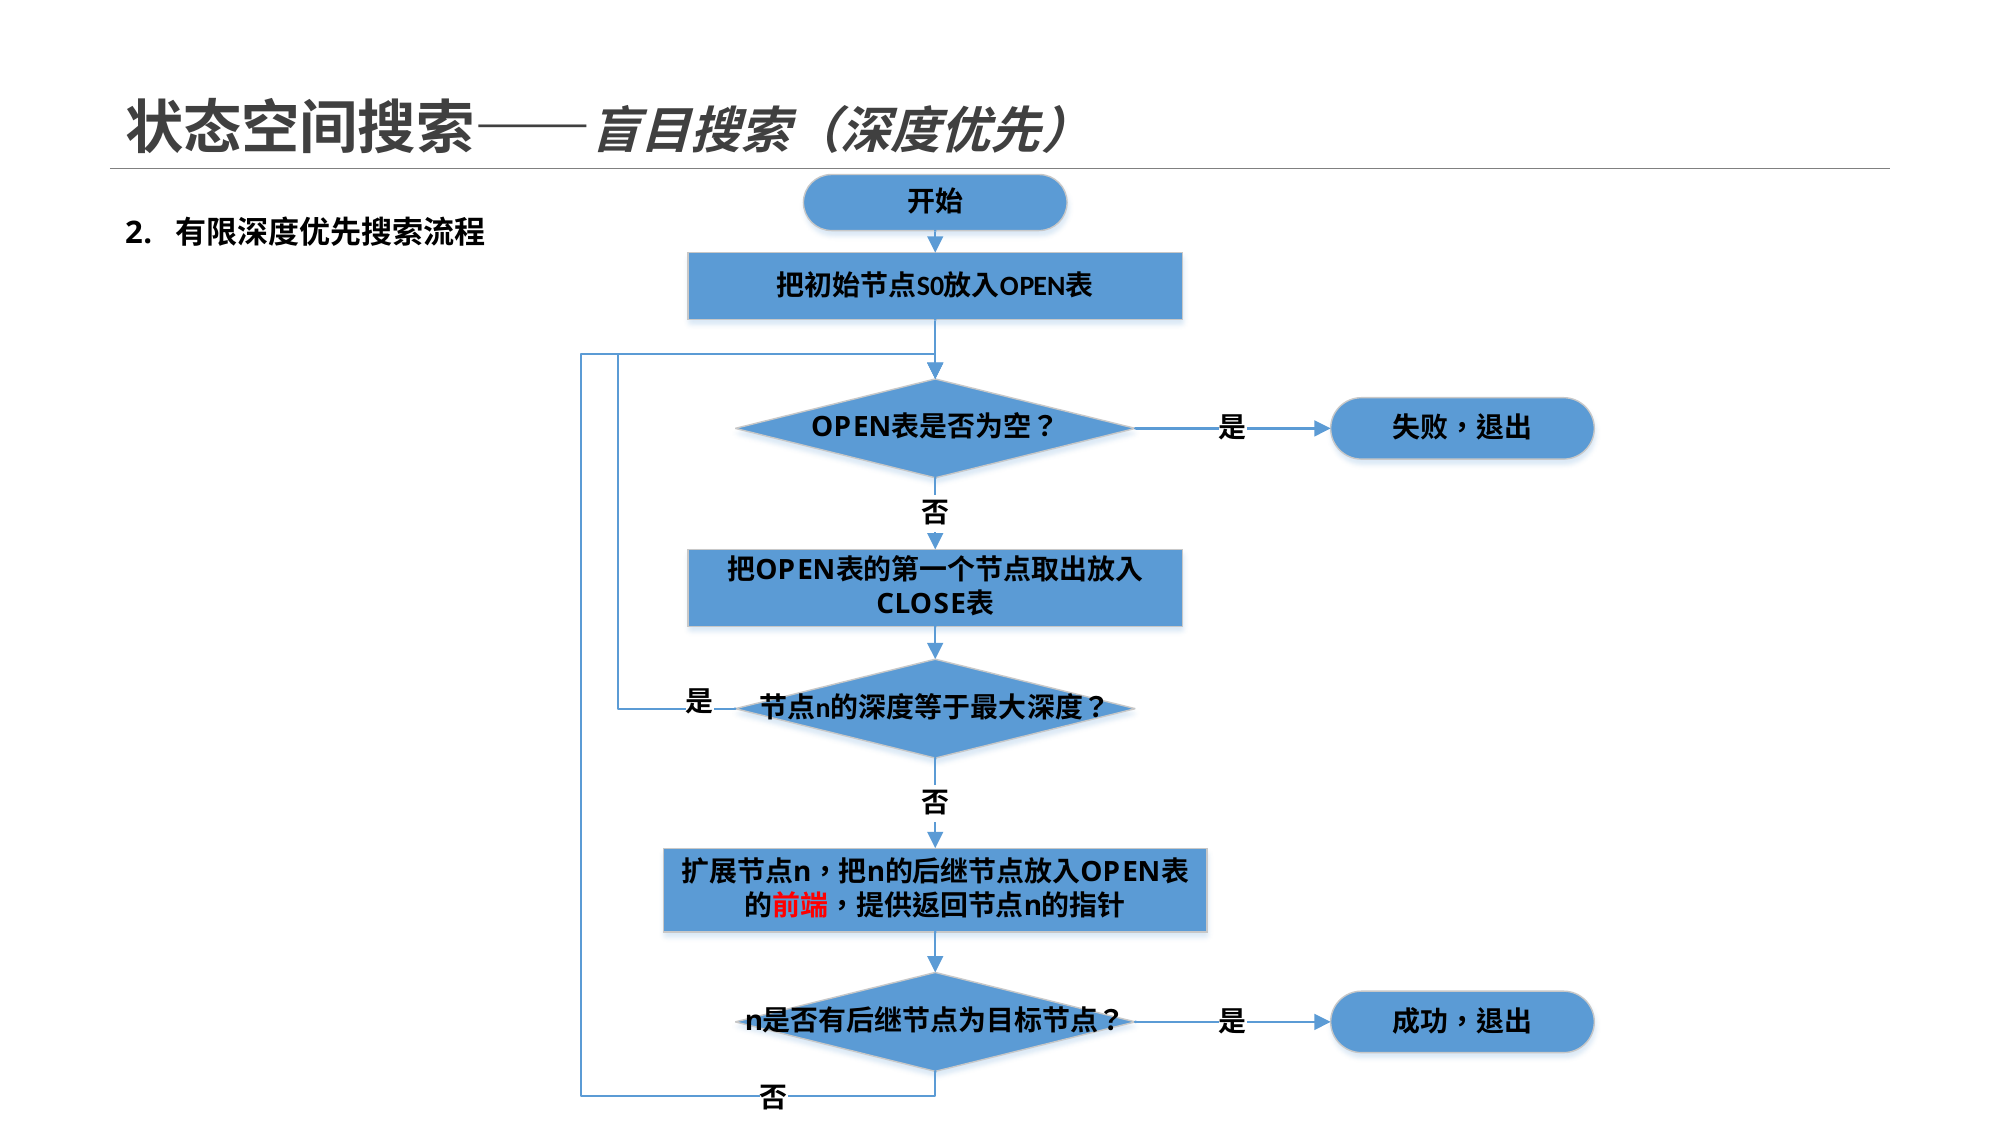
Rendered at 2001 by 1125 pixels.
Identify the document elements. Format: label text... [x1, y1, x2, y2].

text_box 有限深度优先搜索流程 [109, 148, 556, 258]
title 状态空间搜索——盲目搜索（深度优先） [109, 0, 1890, 169]
picture [577, 168, 1604, 1125]
